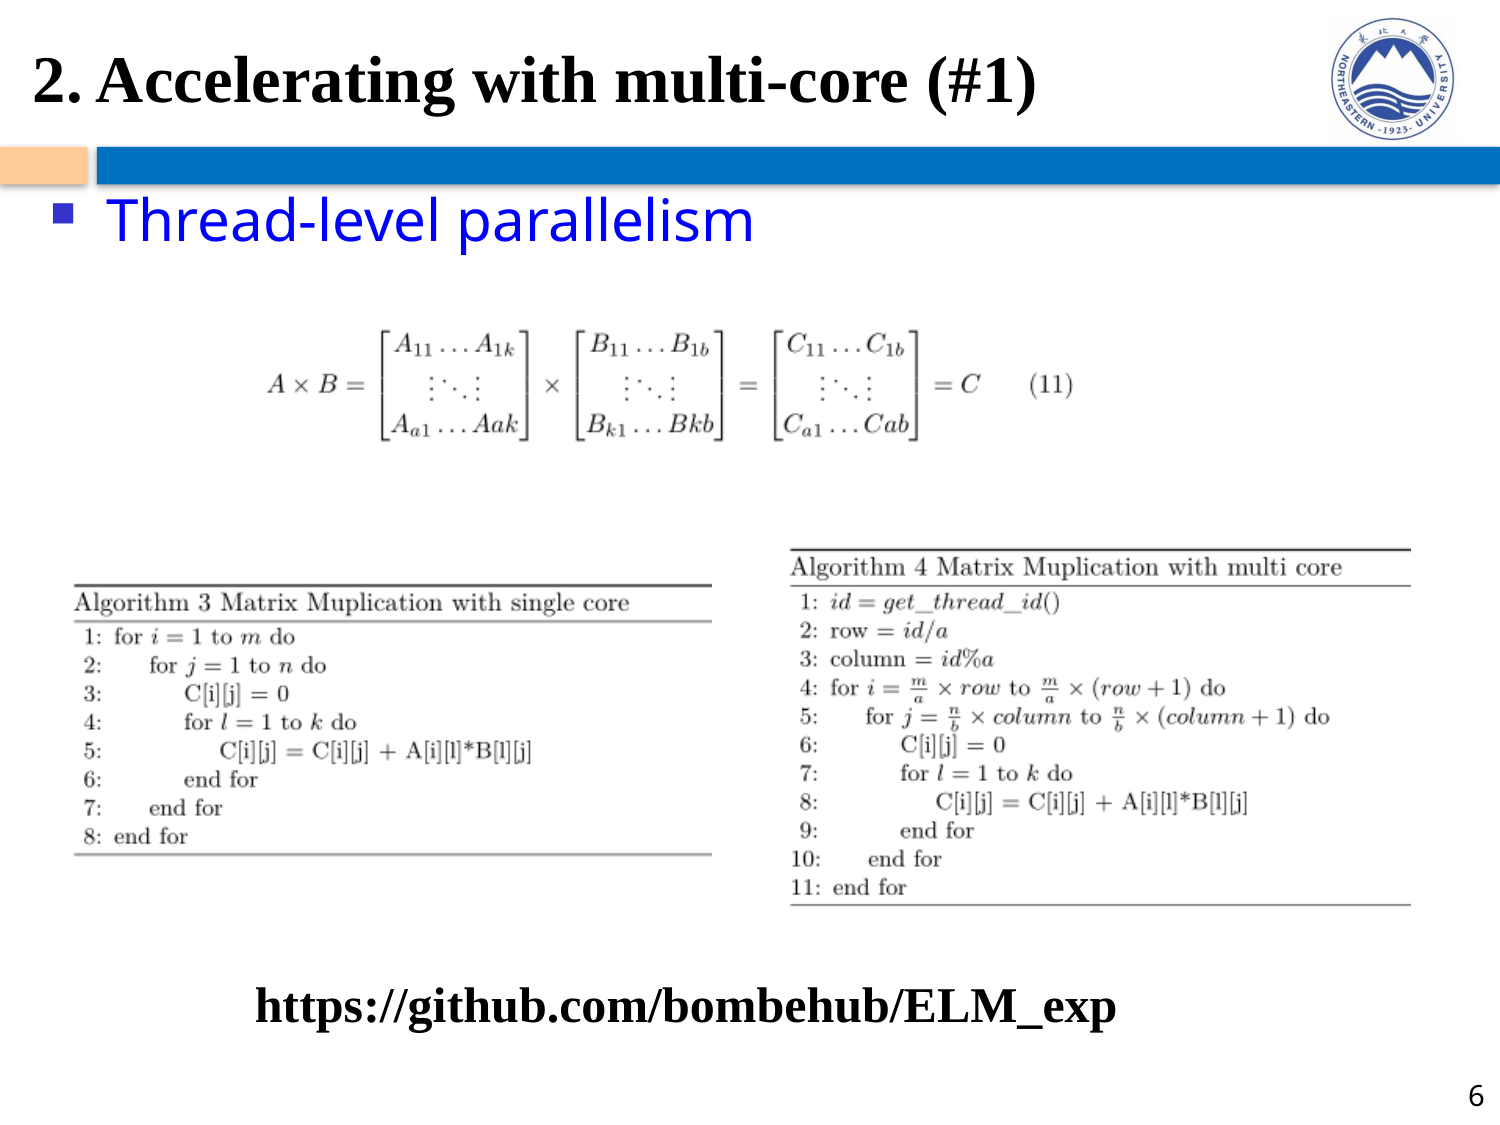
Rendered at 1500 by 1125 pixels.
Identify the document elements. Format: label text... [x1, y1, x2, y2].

list Thread-level parallelism [35, 175, 1411, 1026]
slide_number 6 [1187, 1049, 1500, 1125]
title 2. Accelerating with multi-core (#1) [17, 35, 1081, 123]
text_box https://github.com/bombehub/ELM_exp [240, 965, 1206, 1040]
picture [47, 564, 713, 881]
picture [745, 525, 1411, 932]
picture [1328, 15, 1459, 143]
picture [229, 311, 1095, 453]
